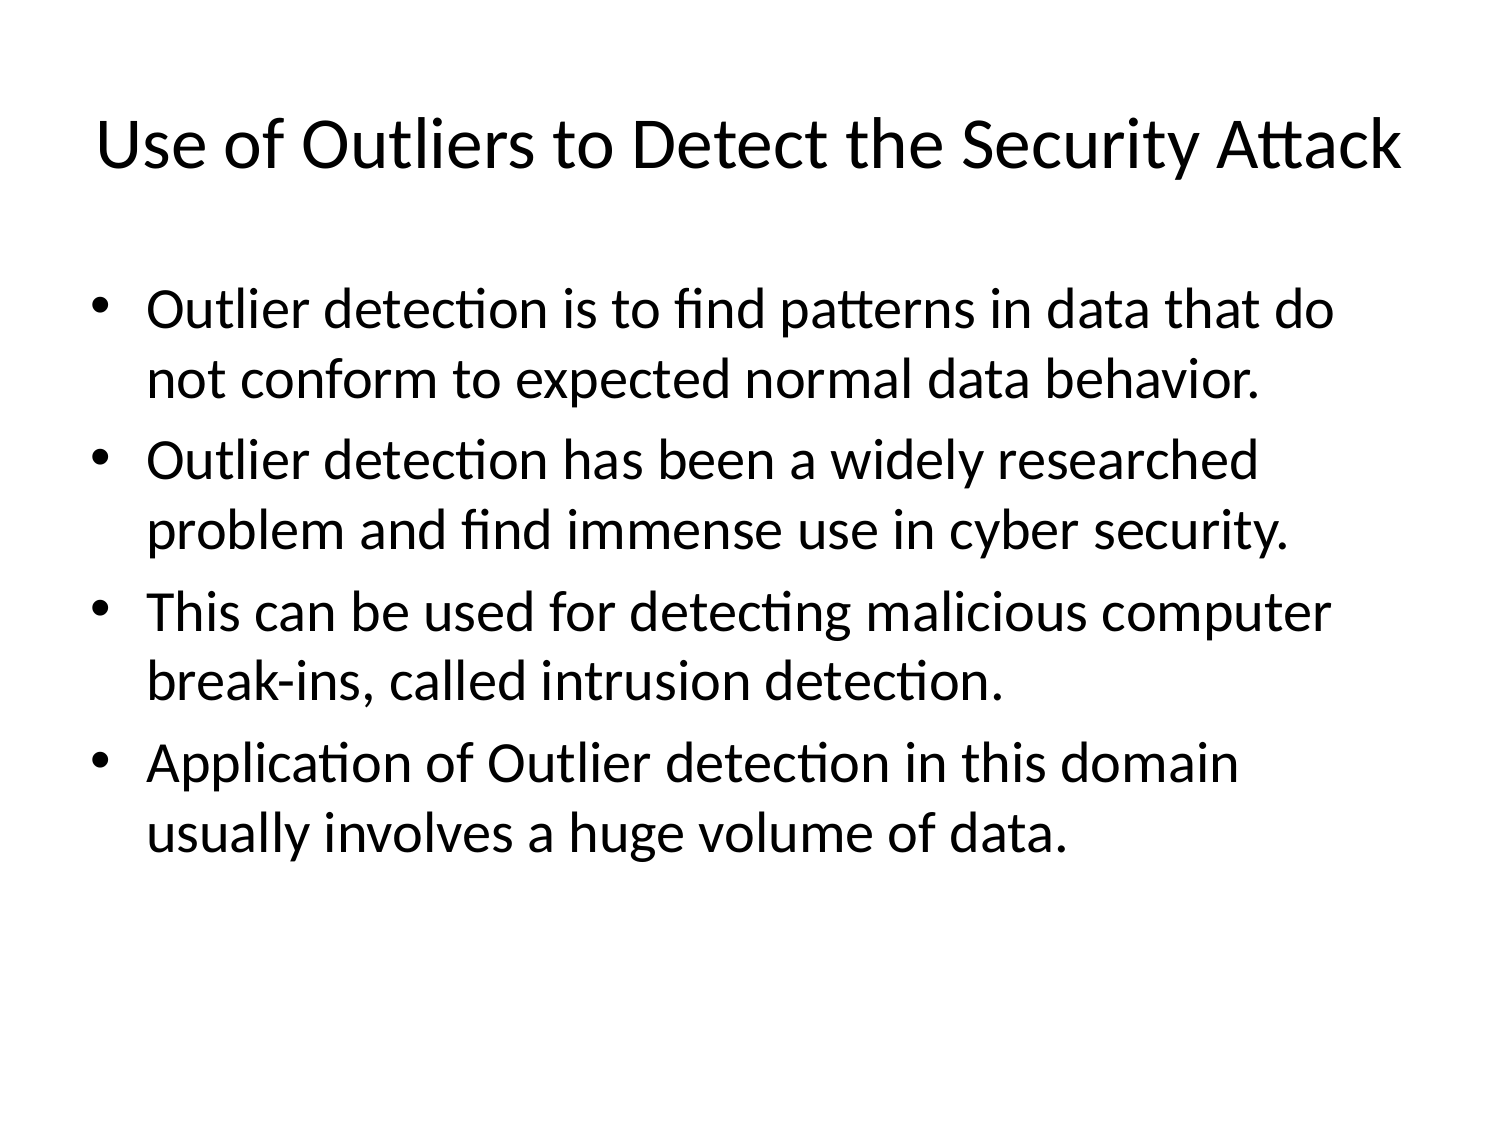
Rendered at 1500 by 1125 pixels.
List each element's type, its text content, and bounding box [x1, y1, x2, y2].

list Outlier detection is to find patterns in data that do not conform to expected normal data behavior. Outlier detection has been a widely researched problem and find immense use in cyber security. This can be used for detecting malicious computer break-ins, called intrusion detection. Application of Outlier detection in this domain usually involves a huge volume of data. [75, 262, 1425, 1005]
title Use of Outliers to Detect the Security Attack [75, 45, 1425, 233]
